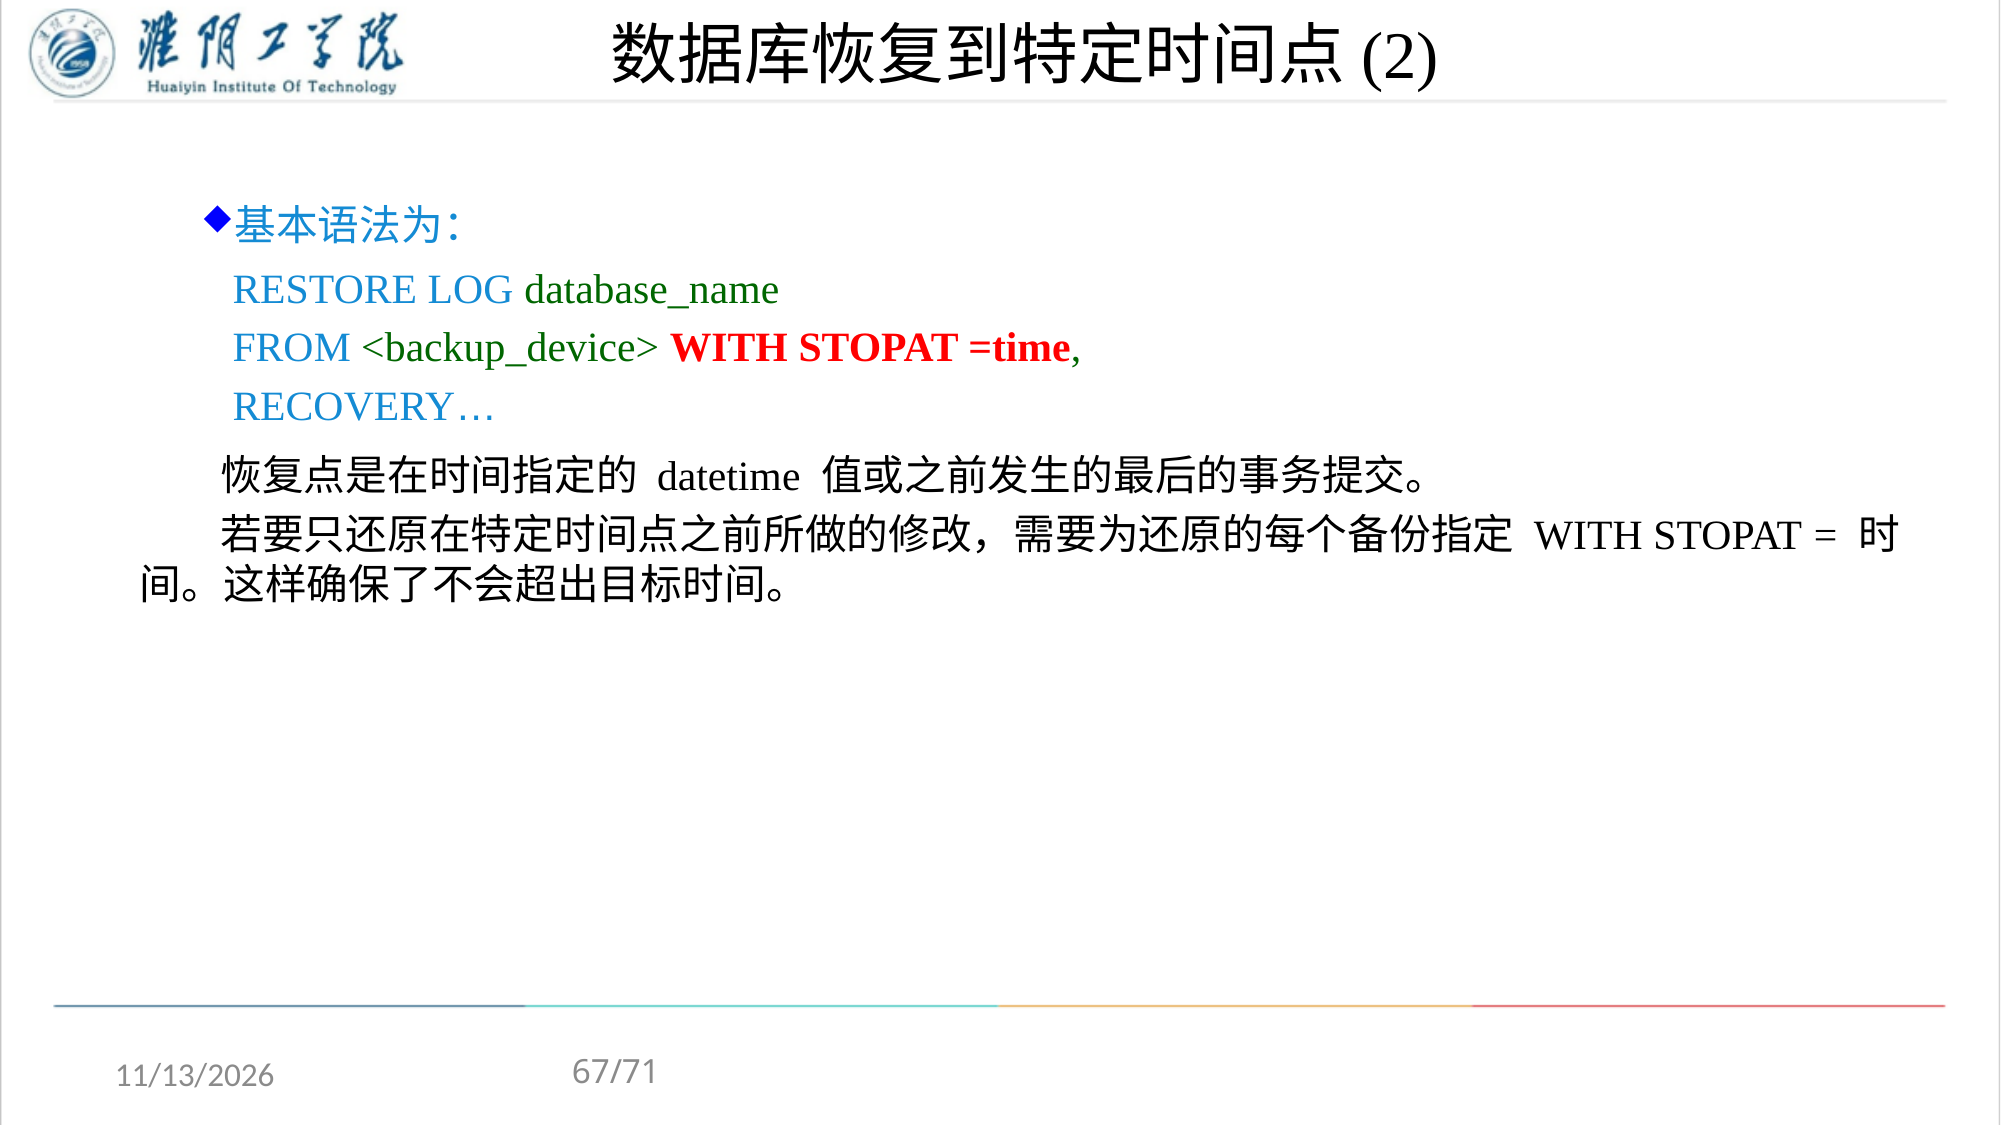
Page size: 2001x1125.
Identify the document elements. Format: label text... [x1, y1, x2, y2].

title 数据库恢复到特定时间点(2) [385, 0, 1664, 117]
list 基本语法为： RESTORE LOG database_name FROM <backup_device> WITH STOPAT =time, RECOVERY… 恢复点是在时间指定的 datetime 值或之前发生的最后的事务提交。 若要只还原在特定时间点之前所做的修改，需要为还原的每个备份指定 WITH STOPAT = 时间。这样确保了不会超出目标时间。 [124, 191, 1925, 934]
slide_number 67/71 [0, 1042, 675, 1103]
picture [0, 0, 2001, 1125]
